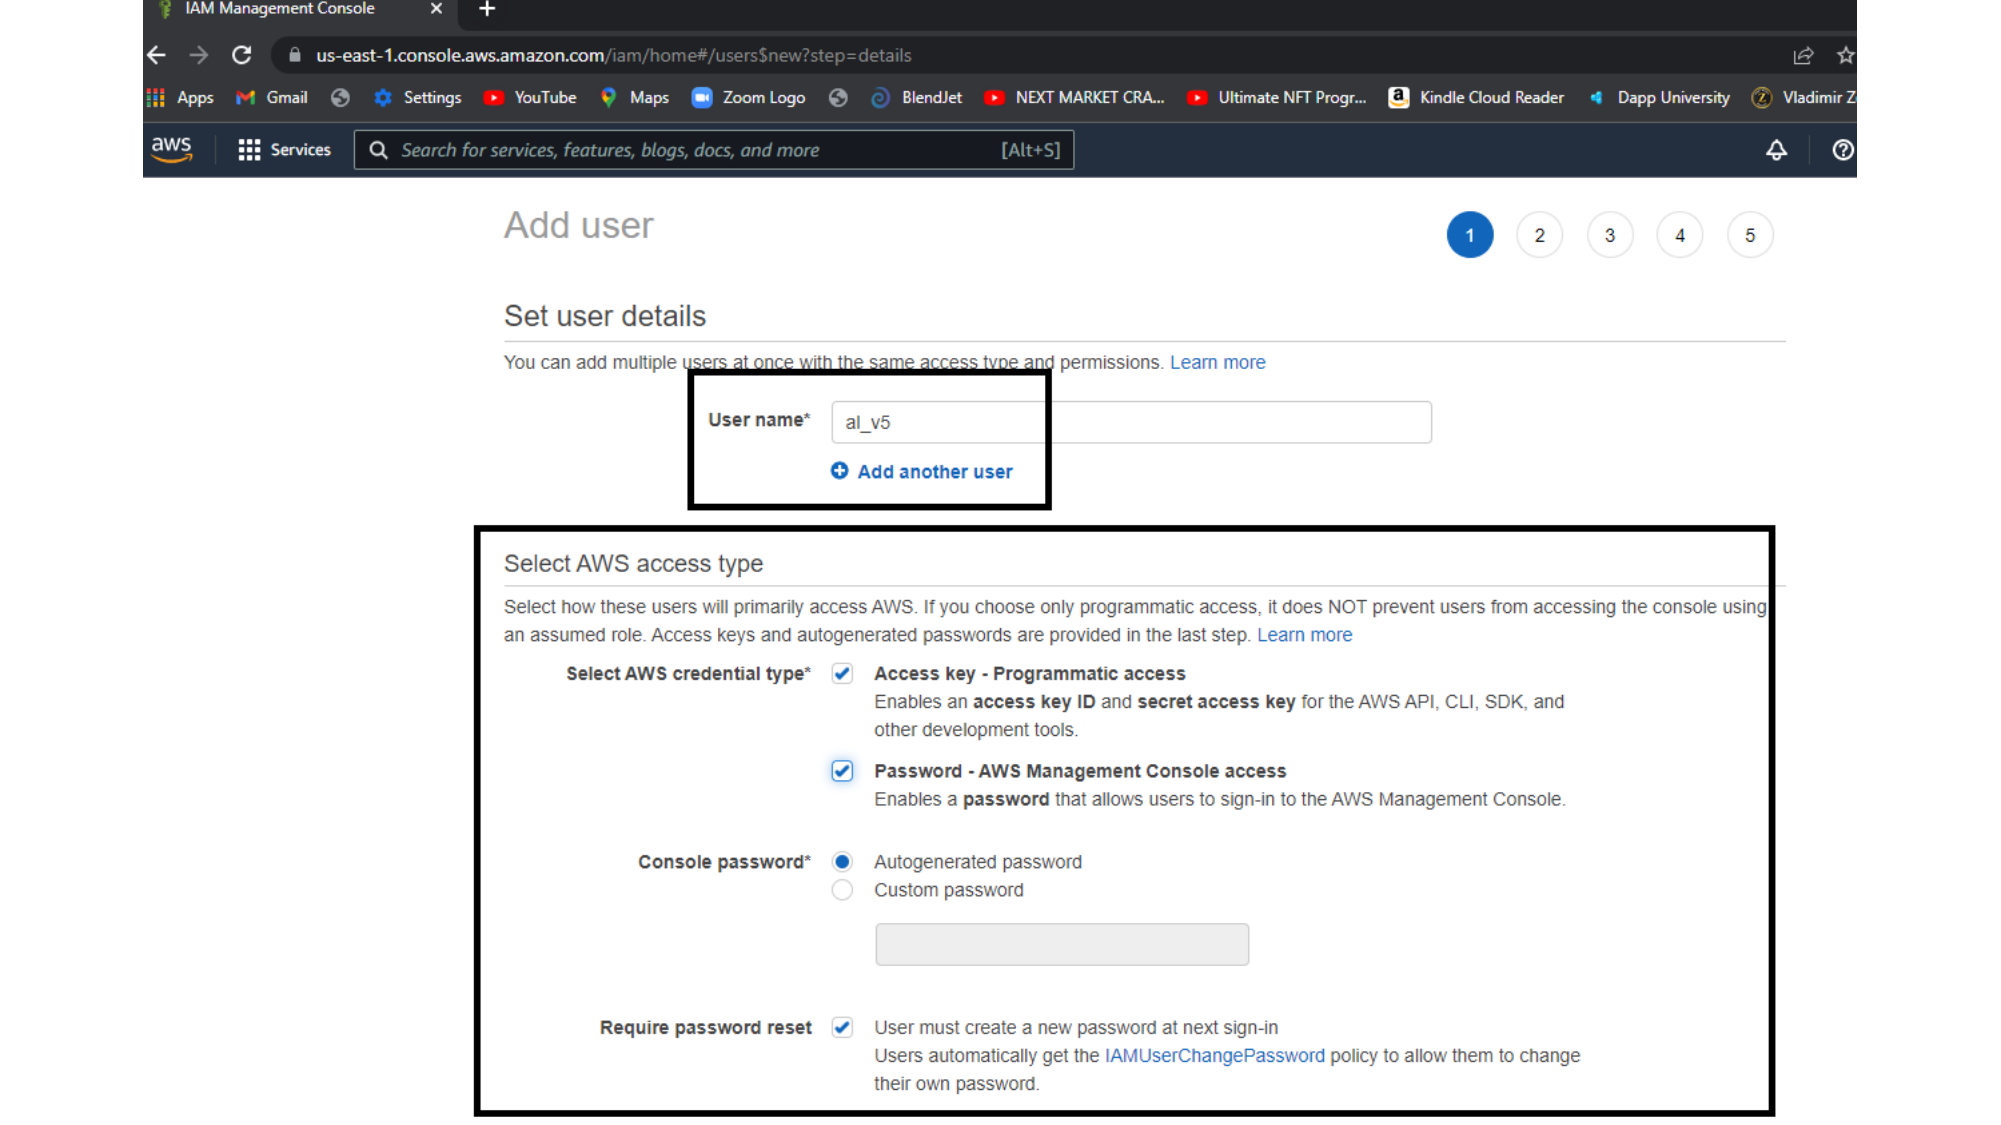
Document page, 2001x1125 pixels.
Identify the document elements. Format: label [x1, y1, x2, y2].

picture [143, 0, 1857, 1125]
